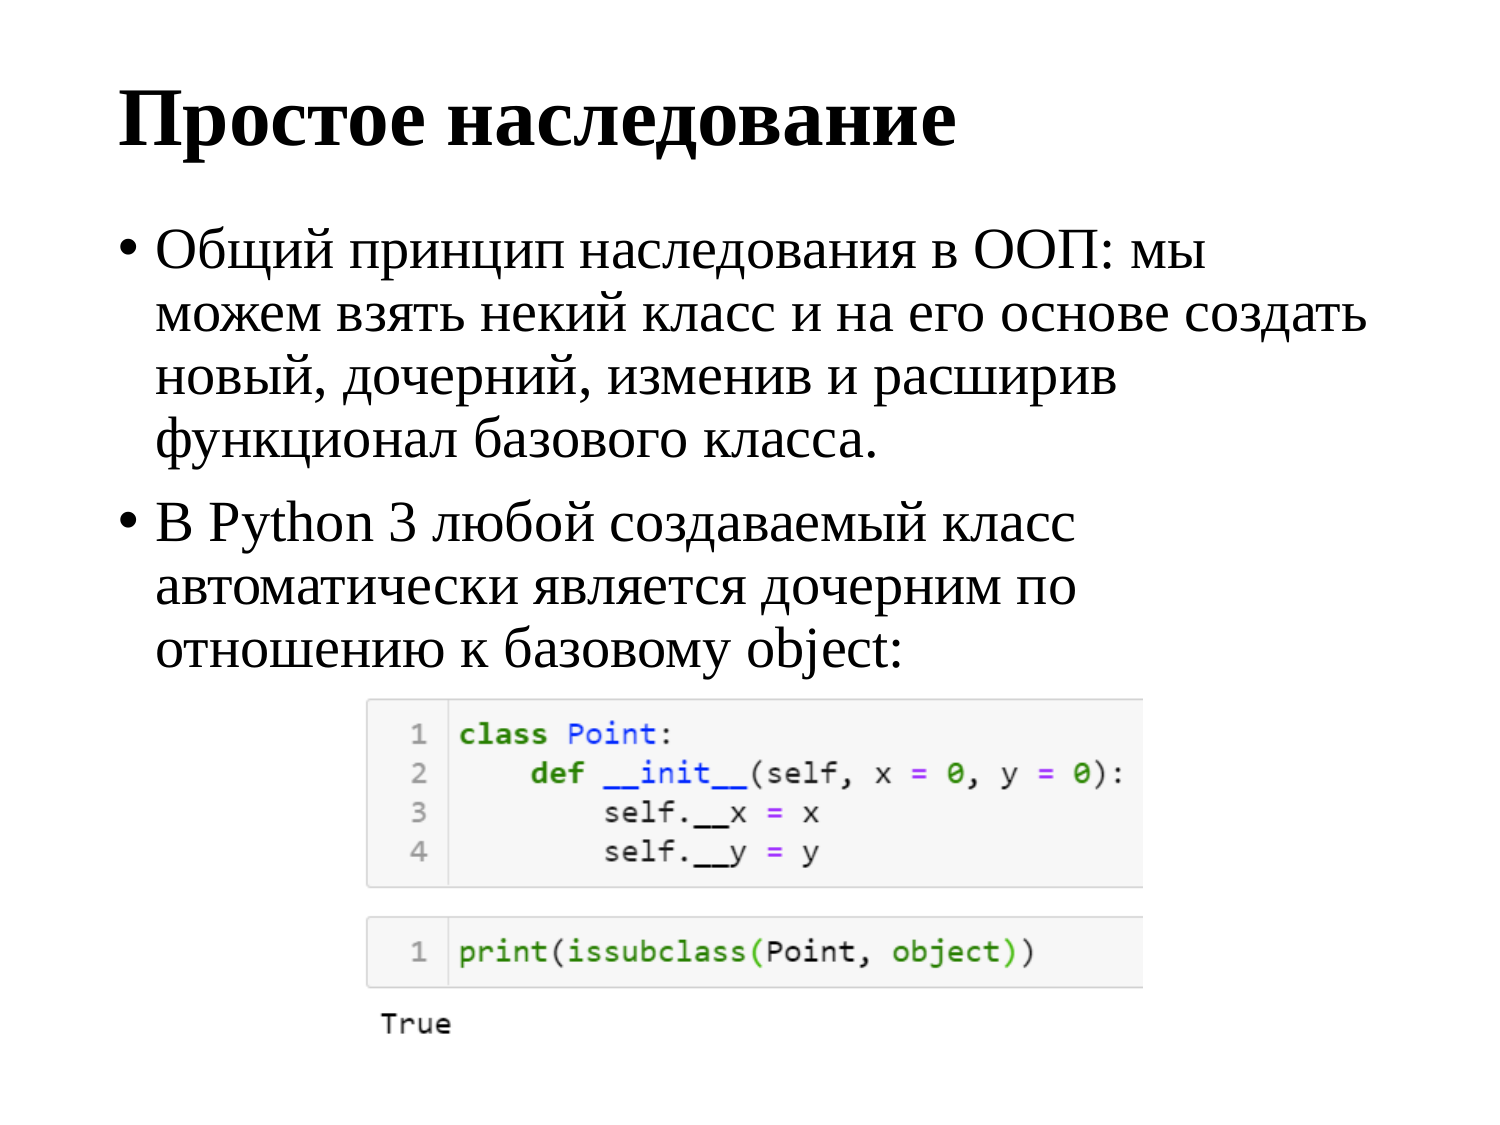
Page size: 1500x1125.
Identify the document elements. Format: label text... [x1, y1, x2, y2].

picture [357, 691, 1143, 1048]
list Общий принцип наследования в ООП: мы можем взять некий класс и на его основе создать новый, дочерний, изменив и расширив функционал базового класса. В Python 3 любой создаваемый класс автоматически является дочерним по отношению к базовому object: [103, 210, 1397, 1014]
title Простое наследование [103, 59, 1397, 177]
